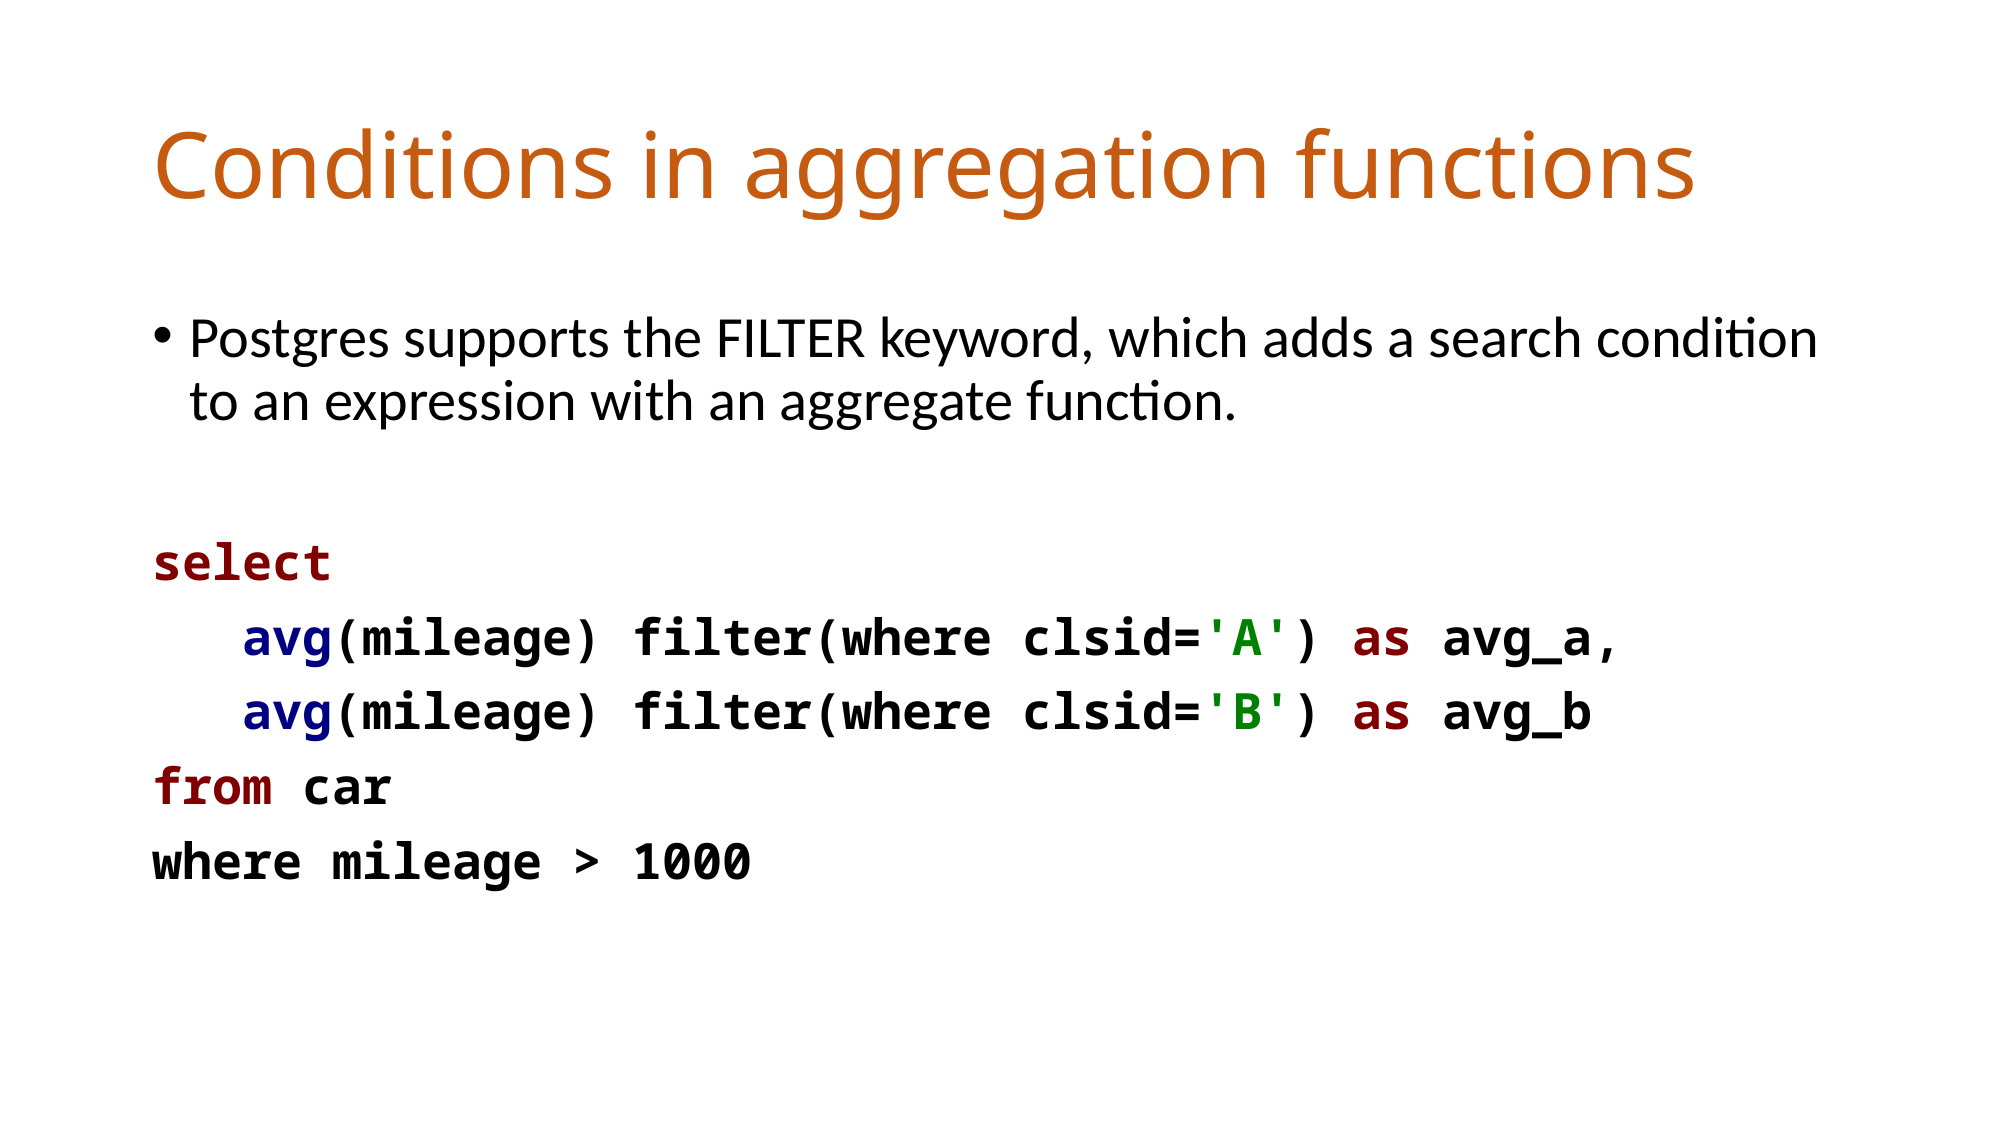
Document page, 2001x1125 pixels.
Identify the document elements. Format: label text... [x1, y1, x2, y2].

title Conditions in aggregation functions [137, 59, 1863, 278]
list Postgres supports the FILTER keyword, which adds a search condition to an expression with an aggregate function. select avg(mileage) filter(where clsid='A') as avg_a, avg(mileage) filter(where clsid='B') as avg_b from car where mileage > 1000 [137, 299, 1863, 1014]
